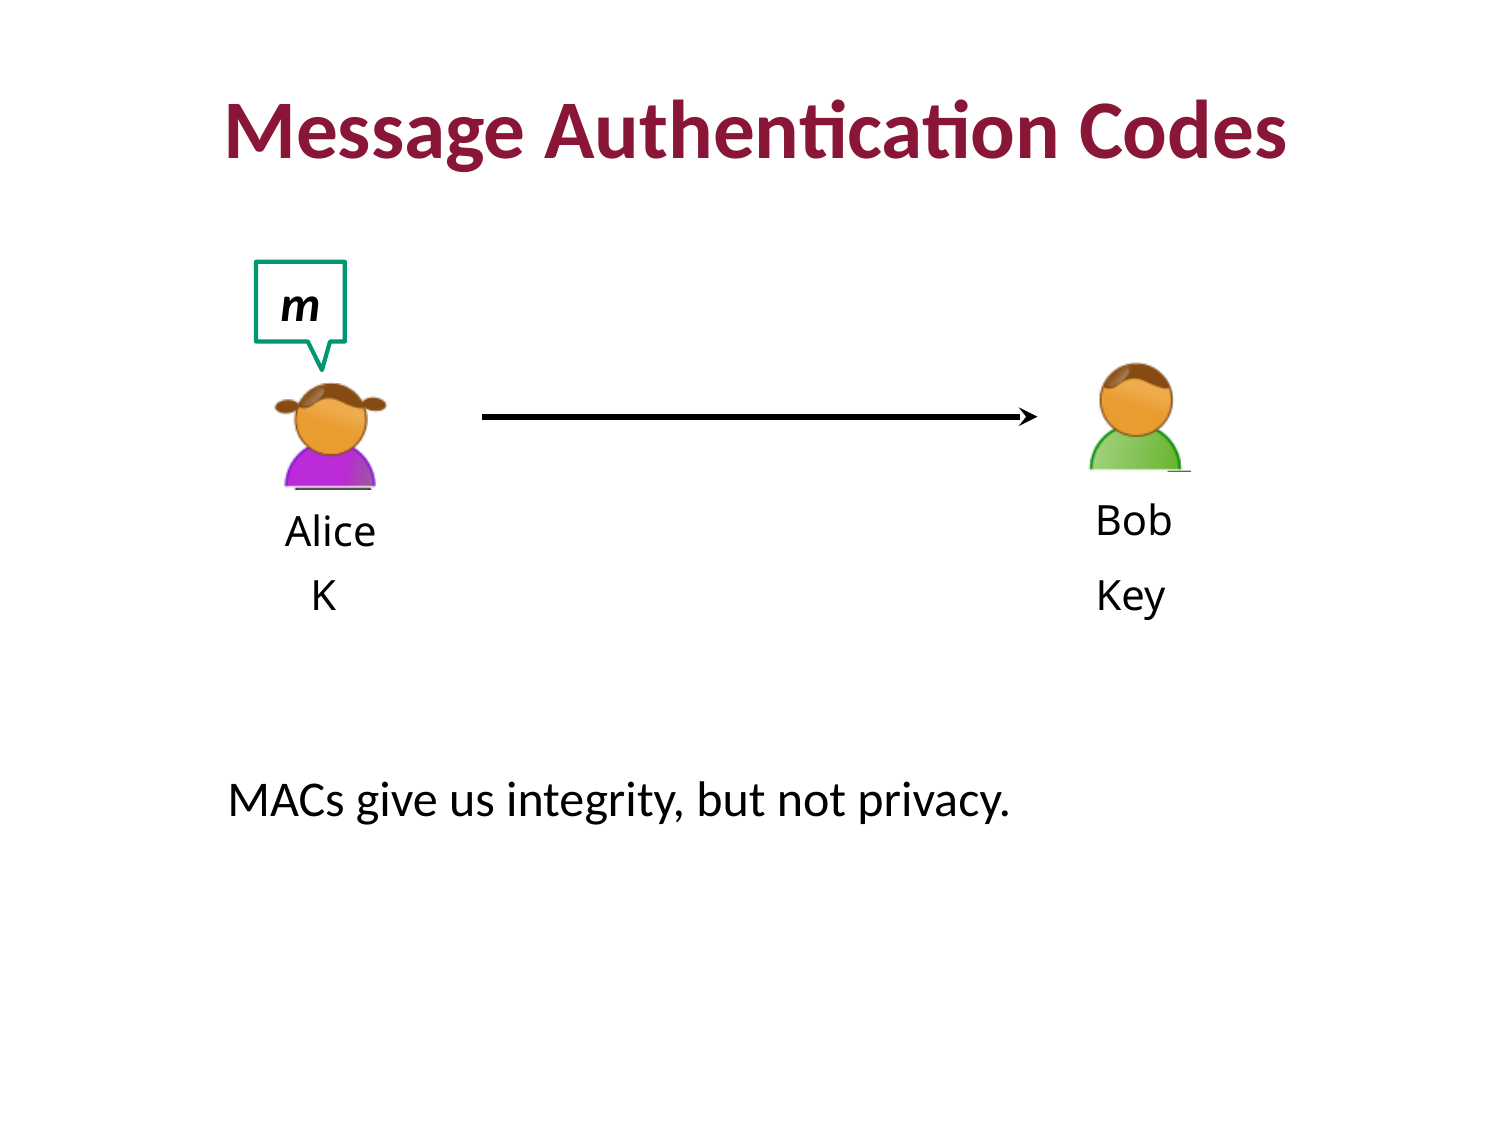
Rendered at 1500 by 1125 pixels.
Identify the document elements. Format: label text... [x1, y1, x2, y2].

picture [1084, 361, 1192, 472]
subtitle Message Authentication Codes [41, 67, 1471, 185]
picture [255, 373, 398, 490]
text_box Alice [194, 498, 467, 561]
text_box m [253, 259, 347, 371]
text_box MACs give us integrity, but not privacy. [212, 759, 1288, 850]
text_box Bob [998, 487, 1270, 550]
